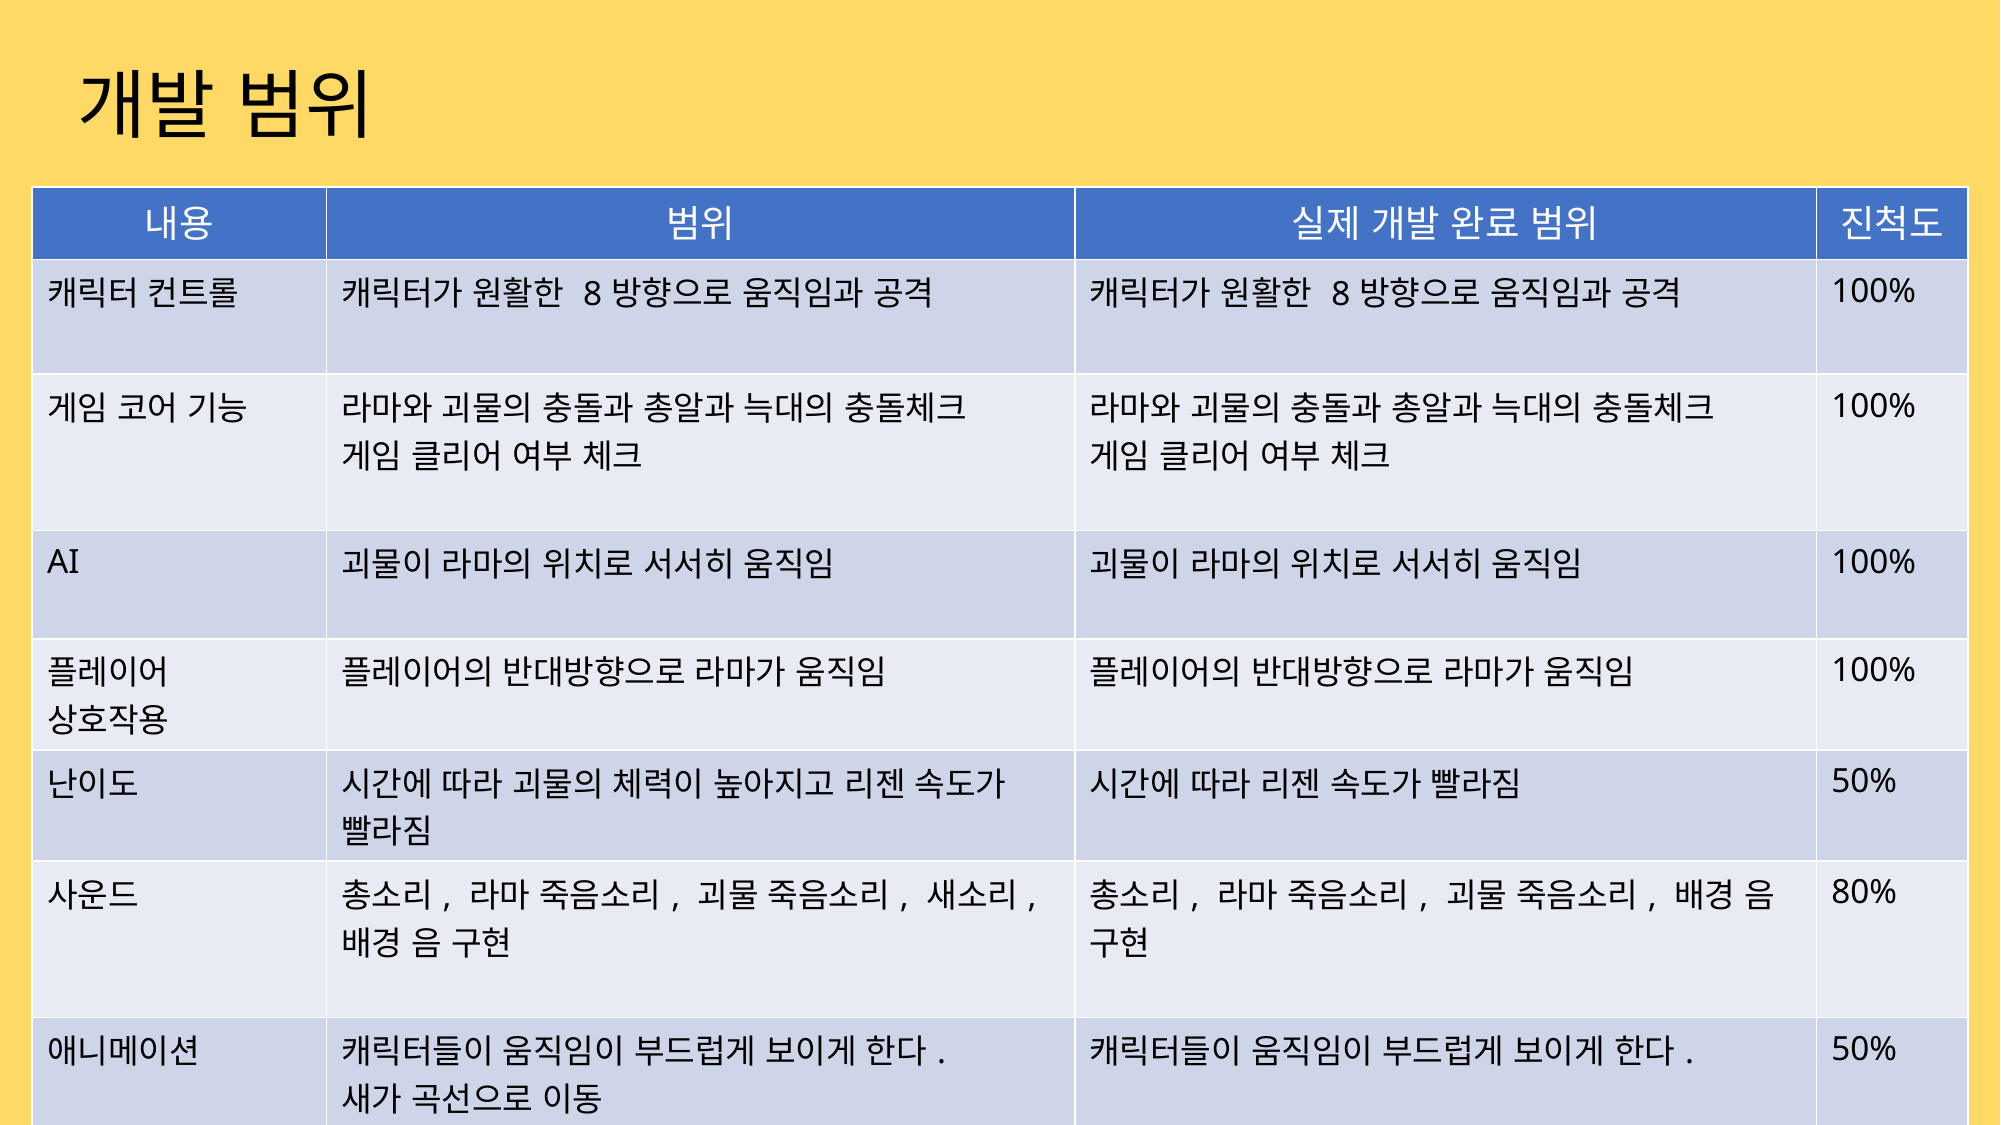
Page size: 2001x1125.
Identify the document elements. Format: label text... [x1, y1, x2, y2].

table_cell 50% [1817, 751, 1967, 860]
text_box 개발 범위 [62, 50, 441, 156]
table_cell 100% [1817, 375, 1967, 530]
table_cell 캐릭터들이 움직임이 부드럽게 보이게 한다. [1076, 1018, 1816, 1125]
table_cell 난이도 [33, 751, 326, 860]
table_cell 100% [1817, 640, 1967, 749]
table_header 내용 [33, 188, 326, 259]
table_cell 캐릭터가 원활한 8방향으로 움직임과 공격 [1076, 260, 1816, 373]
table_header 실제 개발 완료 범위 [1076, 188, 1816, 259]
table_header 진척도 [1817, 188, 1967, 259]
table_cell 캐릭터 컨트롤 [33, 260, 326, 373]
table_cell 플레이어의 반대방향으로 라마가 움직임 [1076, 640, 1816, 749]
table_cell AI [33, 531, 326, 638]
table_cell 괴물이 라마의 위치로 서서히 움직임 [327, 531, 1074, 638]
table_cell 라마와 괴물의 충돌과 총알과 늑대의 충돌체크 게임 클리어 여부 체크 [1076, 375, 1816, 530]
table_cell 총소리, 라마 죽음소리, 괴물 죽음소리, 배경 음 구현 [1076, 862, 1816, 1017]
table_cell 캐릭터가 원활한 8방향으로 움직임과 공격 [327, 260, 1074, 373]
table_cell 시간에 따라 리젠 속도가 빨라짐 [1076, 751, 1816, 860]
table_cell 50% [1817, 1018, 1967, 1125]
table_cell 100% [1817, 260, 1967, 373]
table_cell 총소리, 라마 죽음소리, 괴물 죽음소리, 새소리, 배경 음 구현 [327, 862, 1074, 1017]
table_cell 80% [1817, 862, 1967, 1017]
table_cell 괴물이 라마의 위치로 서서히 움직임 [1076, 531, 1816, 638]
table_cell 게임 코어 기능 [33, 375, 326, 530]
table_cell 시간에 따라 괴물의 체력이 높아지고 리젠 속도가 빨라짐 [327, 751, 1074, 860]
table_header 범위 [327, 188, 1074, 259]
table_cell 100% [1817, 531, 1967, 638]
table_cell 캐릭터들이 움직임이 부드럽게 보이게 한다. 새가 곡선으로 이동 [327, 1018, 1074, 1125]
table_cell 사운드 [33, 862, 326, 1017]
table_cell 플레이어의 반대방향으로 라마가 움직임 [327, 640, 1074, 749]
table_cell 플레이어 상호작용 [33, 640, 326, 749]
table_cell 라마와 괴물의 충돌과 총알과 늑대의 충돌체크 게임 클리어 여부 체크 [327, 375, 1074, 530]
table_cell 애니메이션 [33, 1018, 326, 1125]
